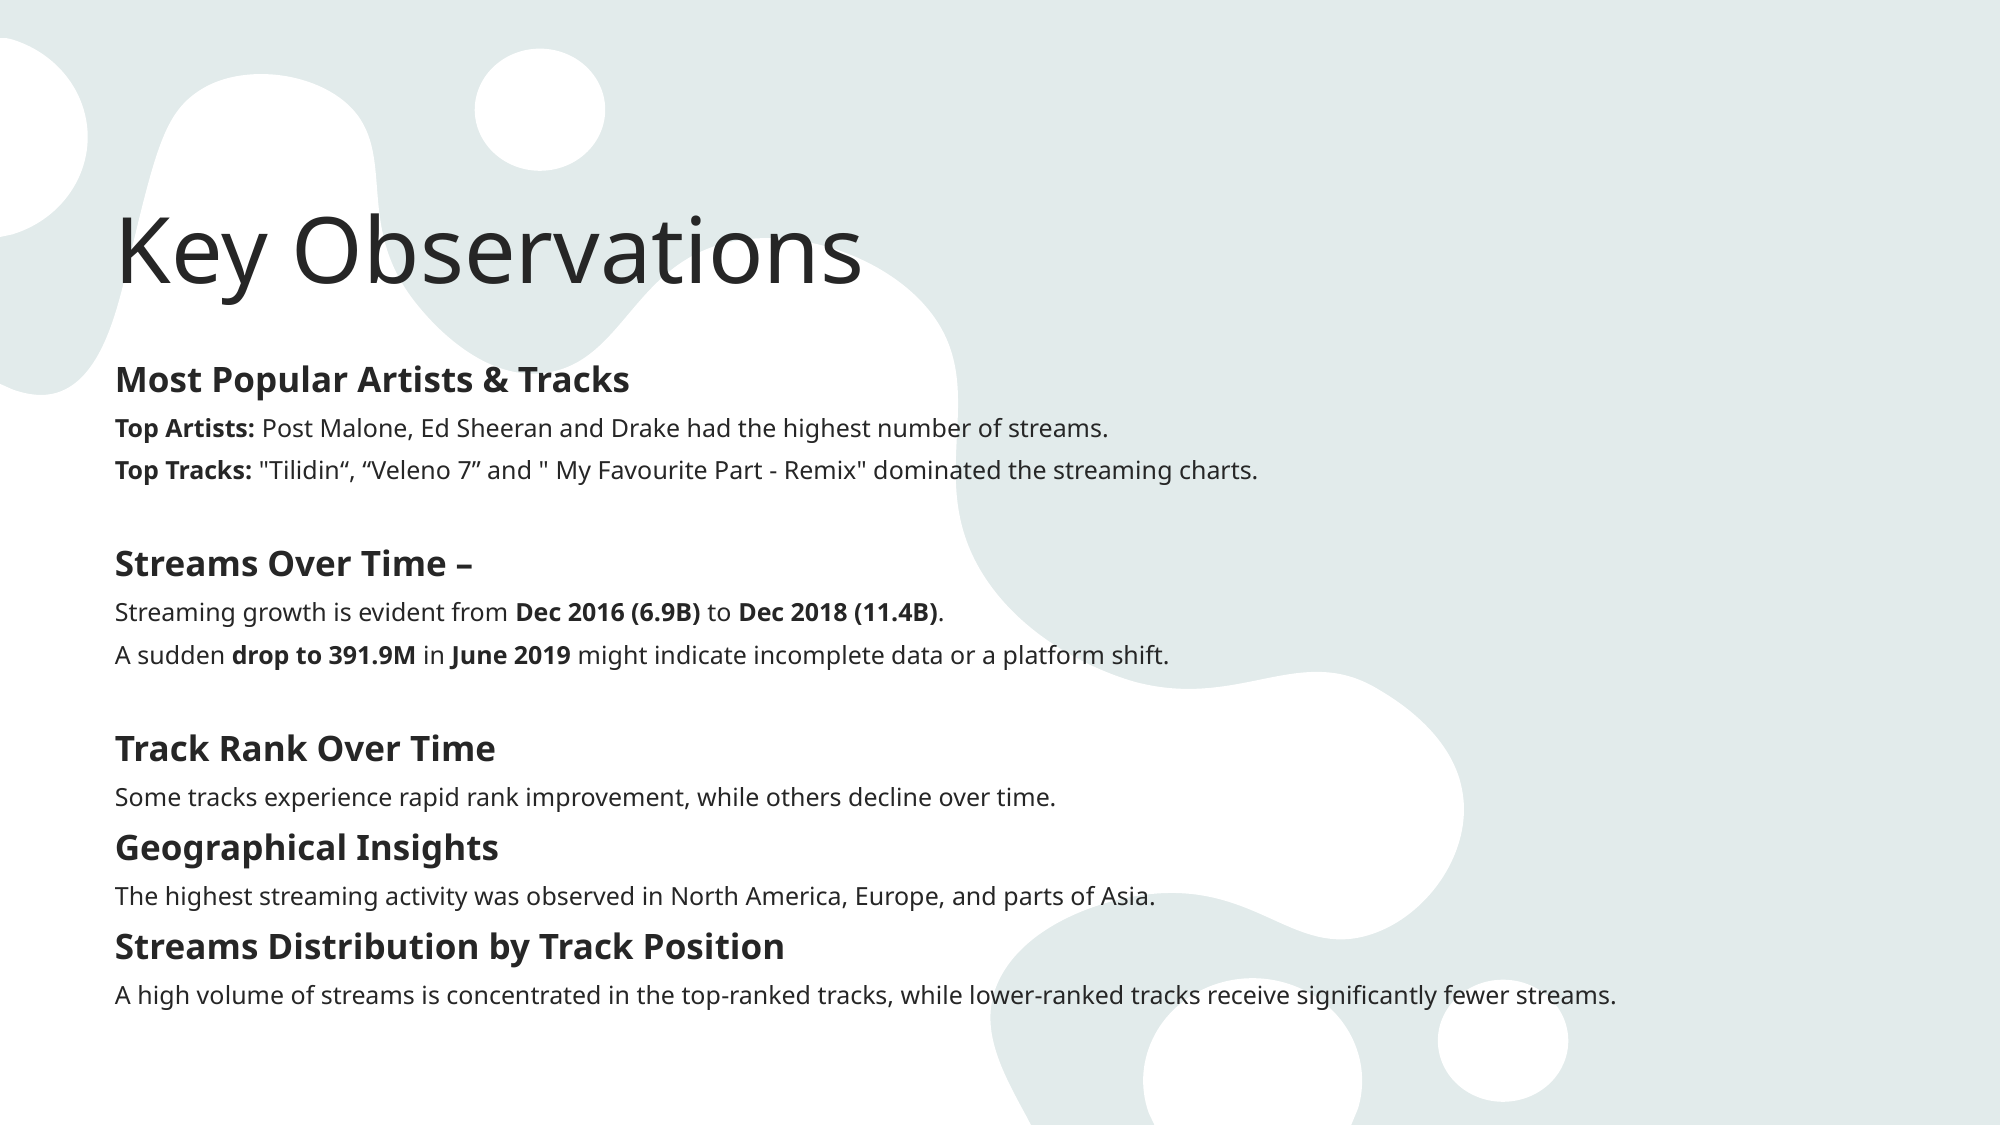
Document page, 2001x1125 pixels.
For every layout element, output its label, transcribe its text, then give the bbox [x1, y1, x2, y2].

list Most Popular Artists & Tracks Top Artists: Post Malone, Ed Sheeran and Drake had the highest number of streams. Top Tracks: "Tilidin“, “Veleno 7” and " My Favourite Part - Remix" dominated the streaming charts. Streams Over Time – Streaming growth is evident from Dec 2016 (6.9B) to Dec 2018 (11.4B). A sudden drop to 391.9M in June 2019 might indicate incomplete data or a platform shift. Track Rank Over Time Some tracks experience rapid rank improvement, while others decline over time. Geographical Insights The highest streaming activity was observed in North America, Europe, and parts of Asia. Streams Distribution by Track Position A high volume of streams is concentrated in the top-ranked tracks, while lower-ranked tracks receive significantly fewer streams. [99, 345, 1900, 1021]
title Key Observations [99, 91, 1900, 309]
